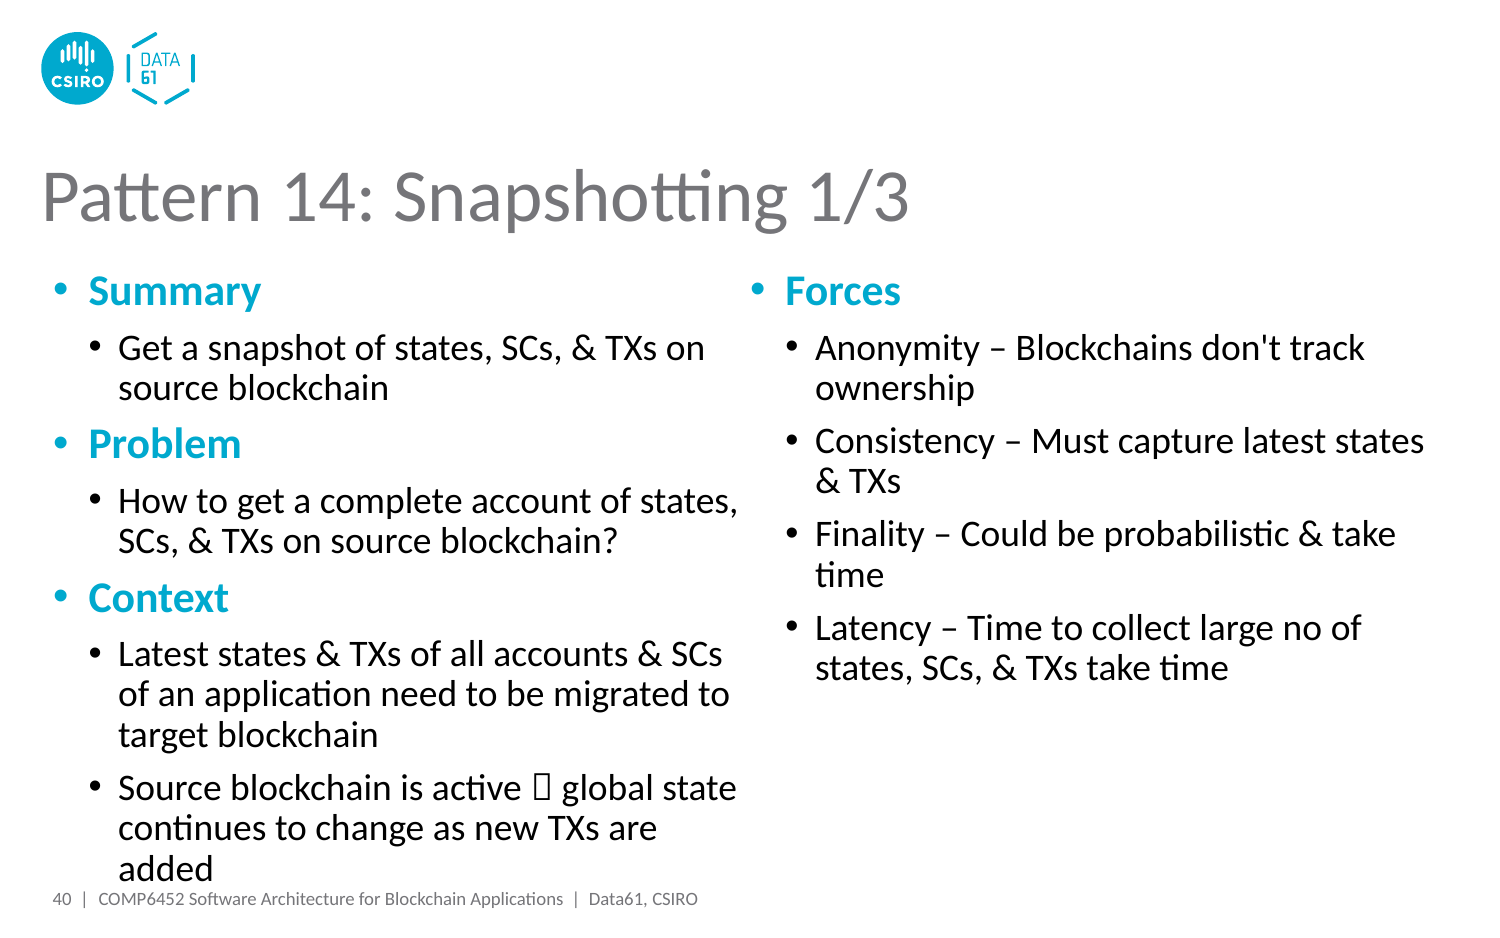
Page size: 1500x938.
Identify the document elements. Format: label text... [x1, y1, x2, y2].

list Summary Get a snapshot of states, SCs, & TXs on source blockchain Problem How to get a complete account of states, SCs, & TXs on source blockchain? Context Latest states & TXs of all accounts & SCs of an application need to be migrated to target blockchain Source blockchain is active  global state continues to change as new TXs are added Forces Anonymity – Blockchains don't track ownership Consistency – Must capture latest states & TXs Finality – Could be probabilistic & take time Latency – Time to collect large no of states, SCs, & TXs take time [53, 267, 1447, 918]
title Pattern 14: Snapshotting 1/3 [41, 146, 1459, 264]
slide_number 40 | [41, 889, 89, 907]
footer COMP6452 Software Architecture for Blockchain Applications | Data61, CSIRO [98, 889, 1097, 907]
